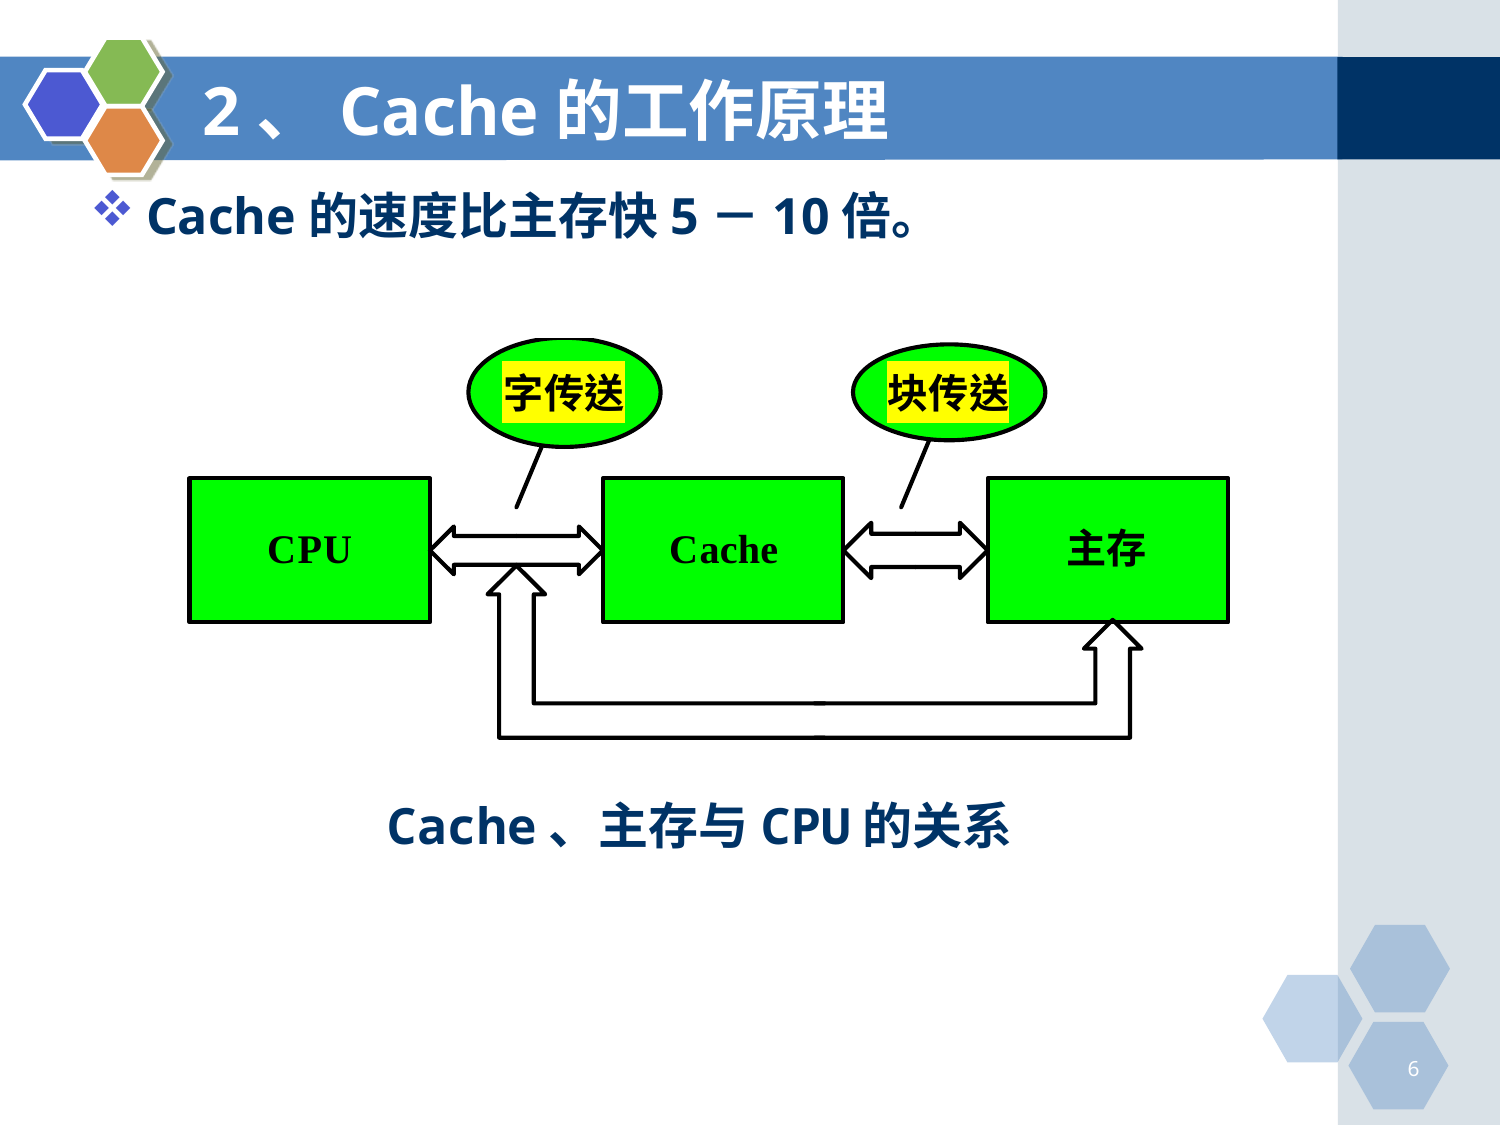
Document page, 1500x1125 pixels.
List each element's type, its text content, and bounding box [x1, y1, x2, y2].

slide_number 6 [1359, 1047, 1435, 1086]
text_box Cache、主存与CPU的关系 [372, 786, 1088, 862]
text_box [182, 337, 1235, 745]
title 2、Cache的工作原理 [187, 62, 1288, 155]
list Cache的速度比主存快5－10倍。 [75, 176, 1306, 312]
